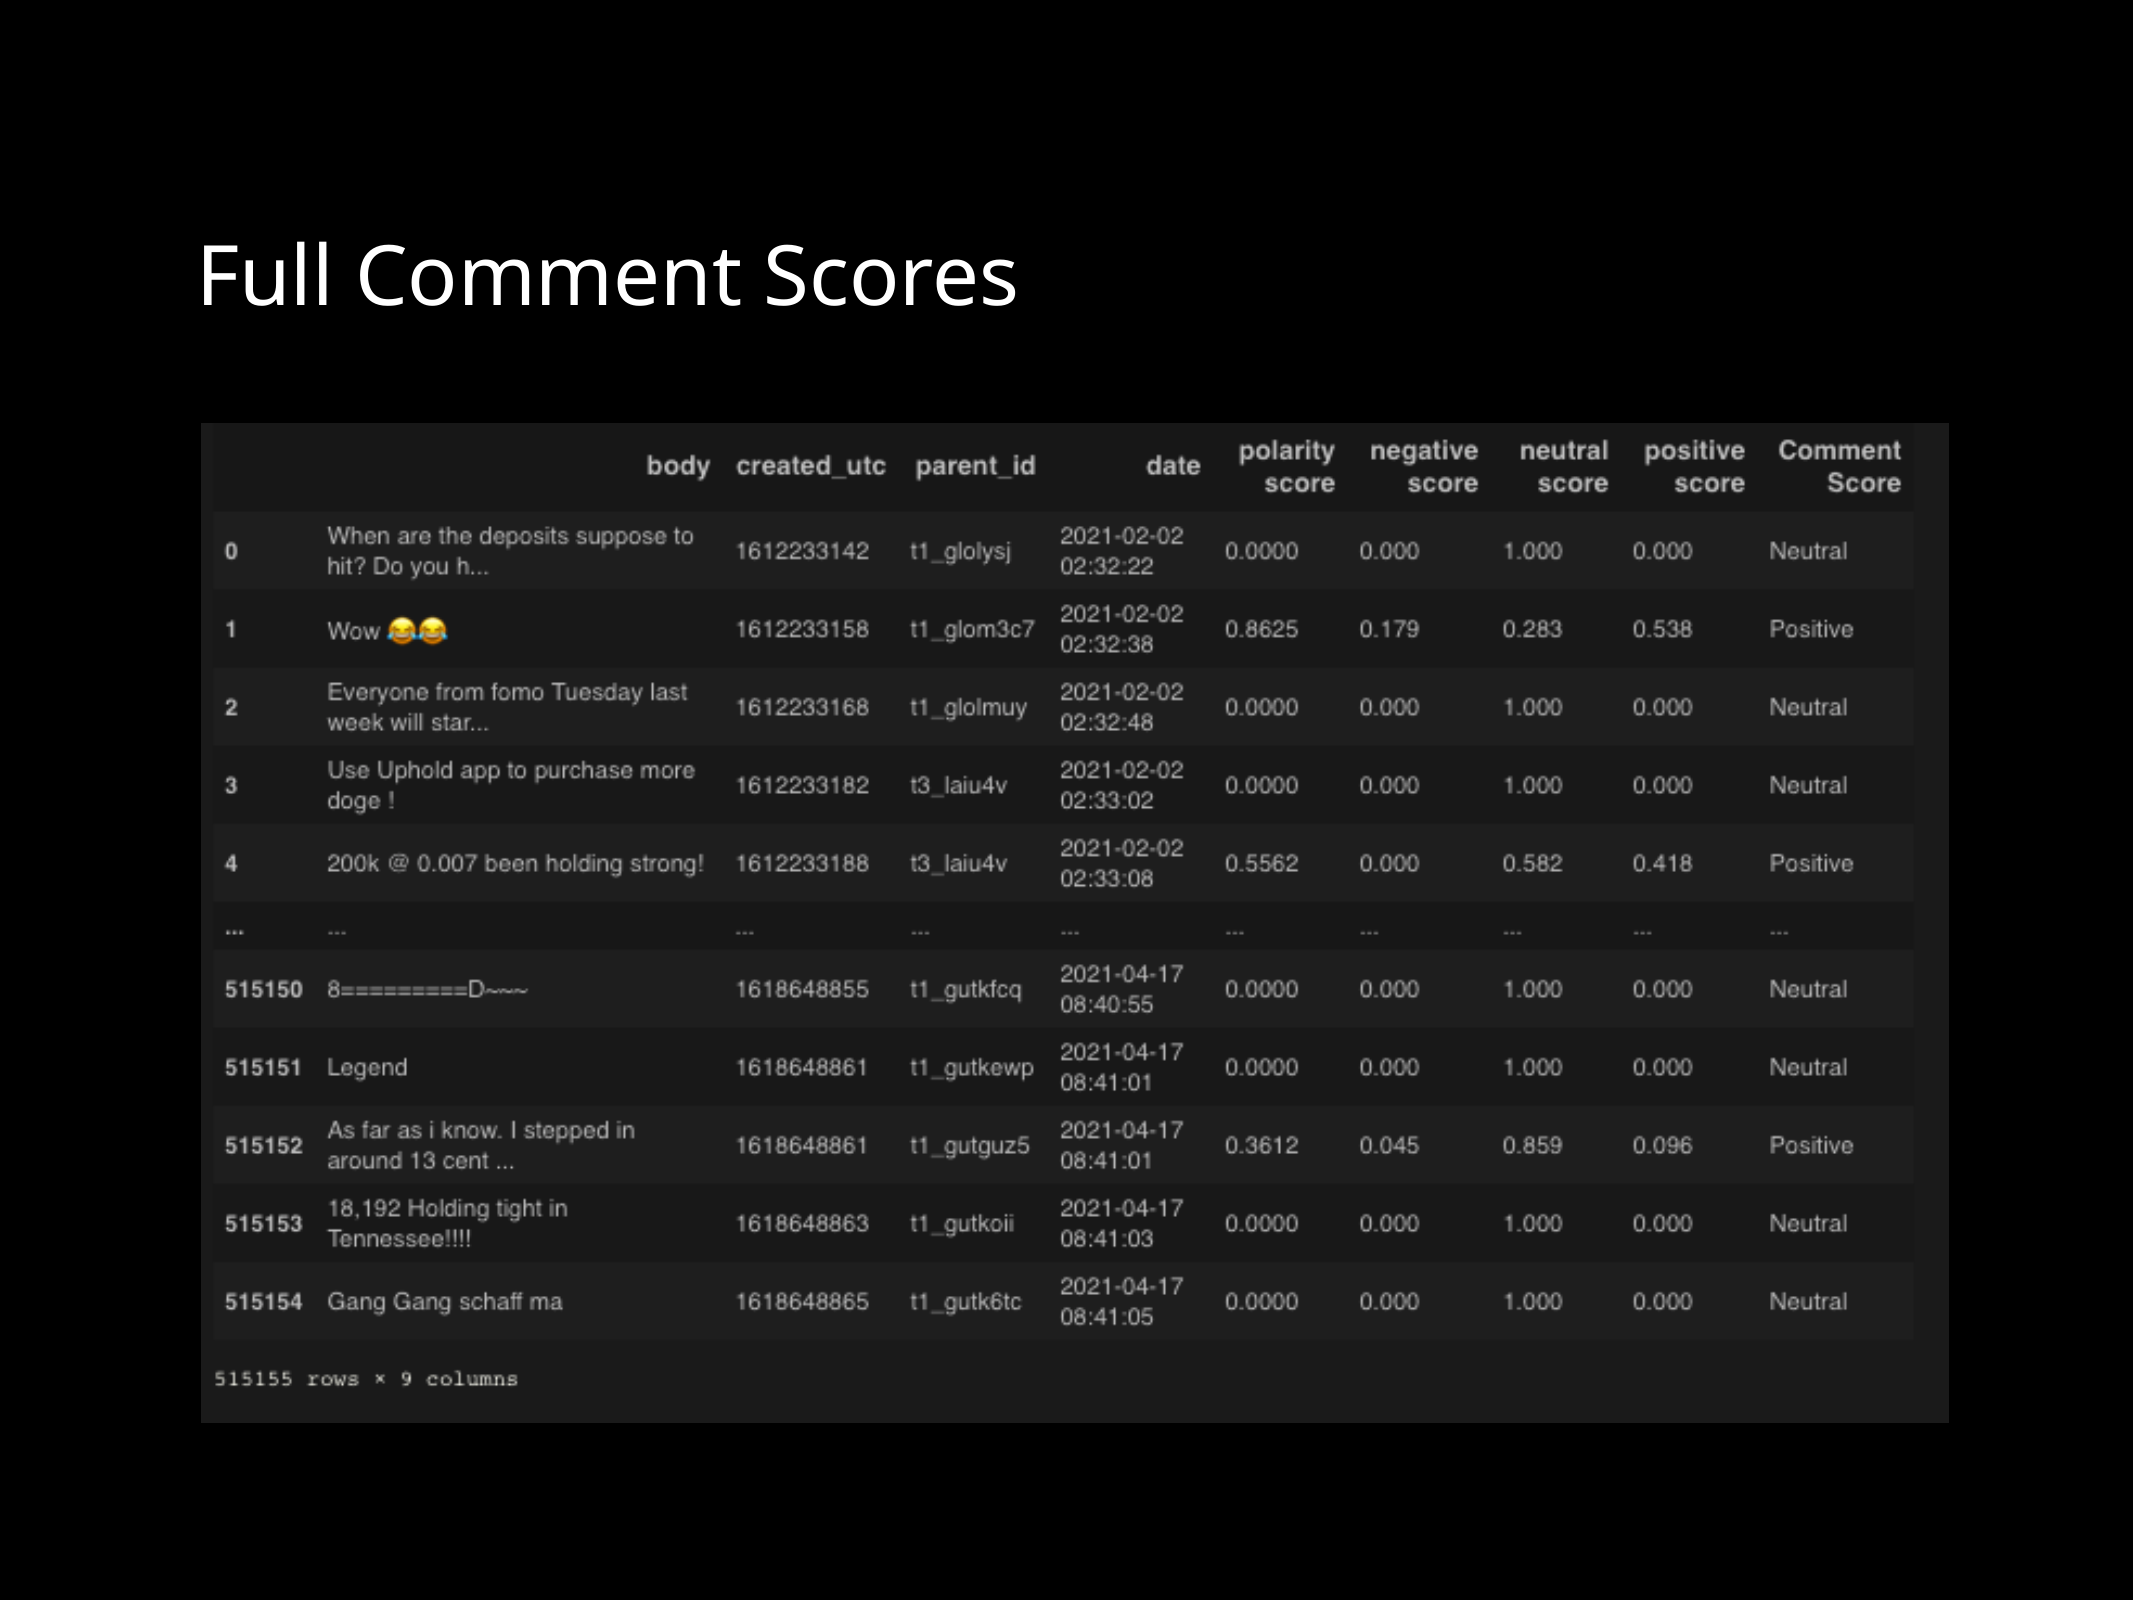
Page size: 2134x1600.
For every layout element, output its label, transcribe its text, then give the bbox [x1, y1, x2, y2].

text_box Full Comment Scores [187, 213, 1029, 330]
picture [201, 423, 1949, 1424]
